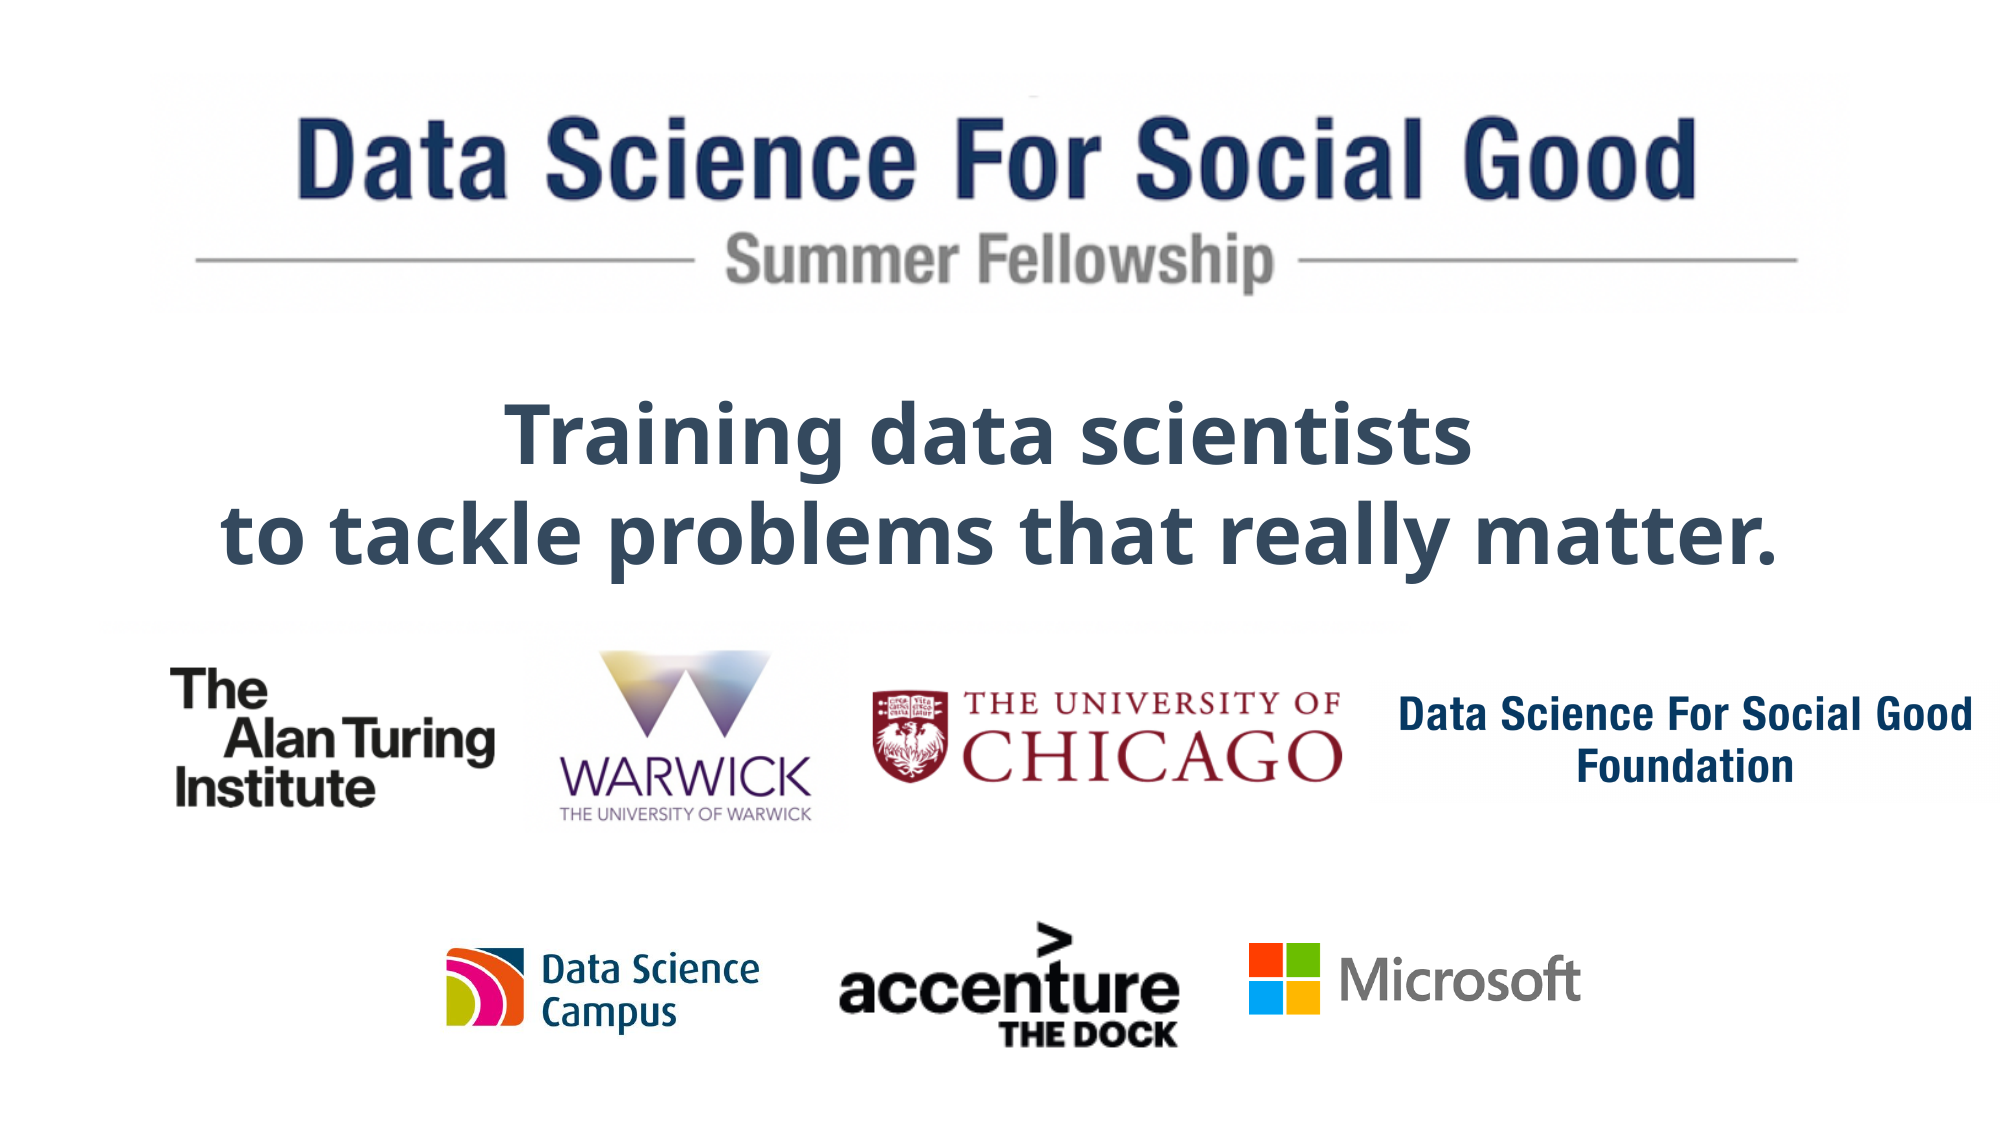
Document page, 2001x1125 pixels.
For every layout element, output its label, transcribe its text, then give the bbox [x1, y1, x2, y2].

picture [1249, 943, 1583, 1016]
title Training data scientists to tackle problems that really matter. [99, 387, 1900, 576]
picture [150, 72, 1850, 313]
picture [800, 894, 1216, 1078]
picture [99, 621, 2000, 862]
picture [434, 935, 768, 1040]
